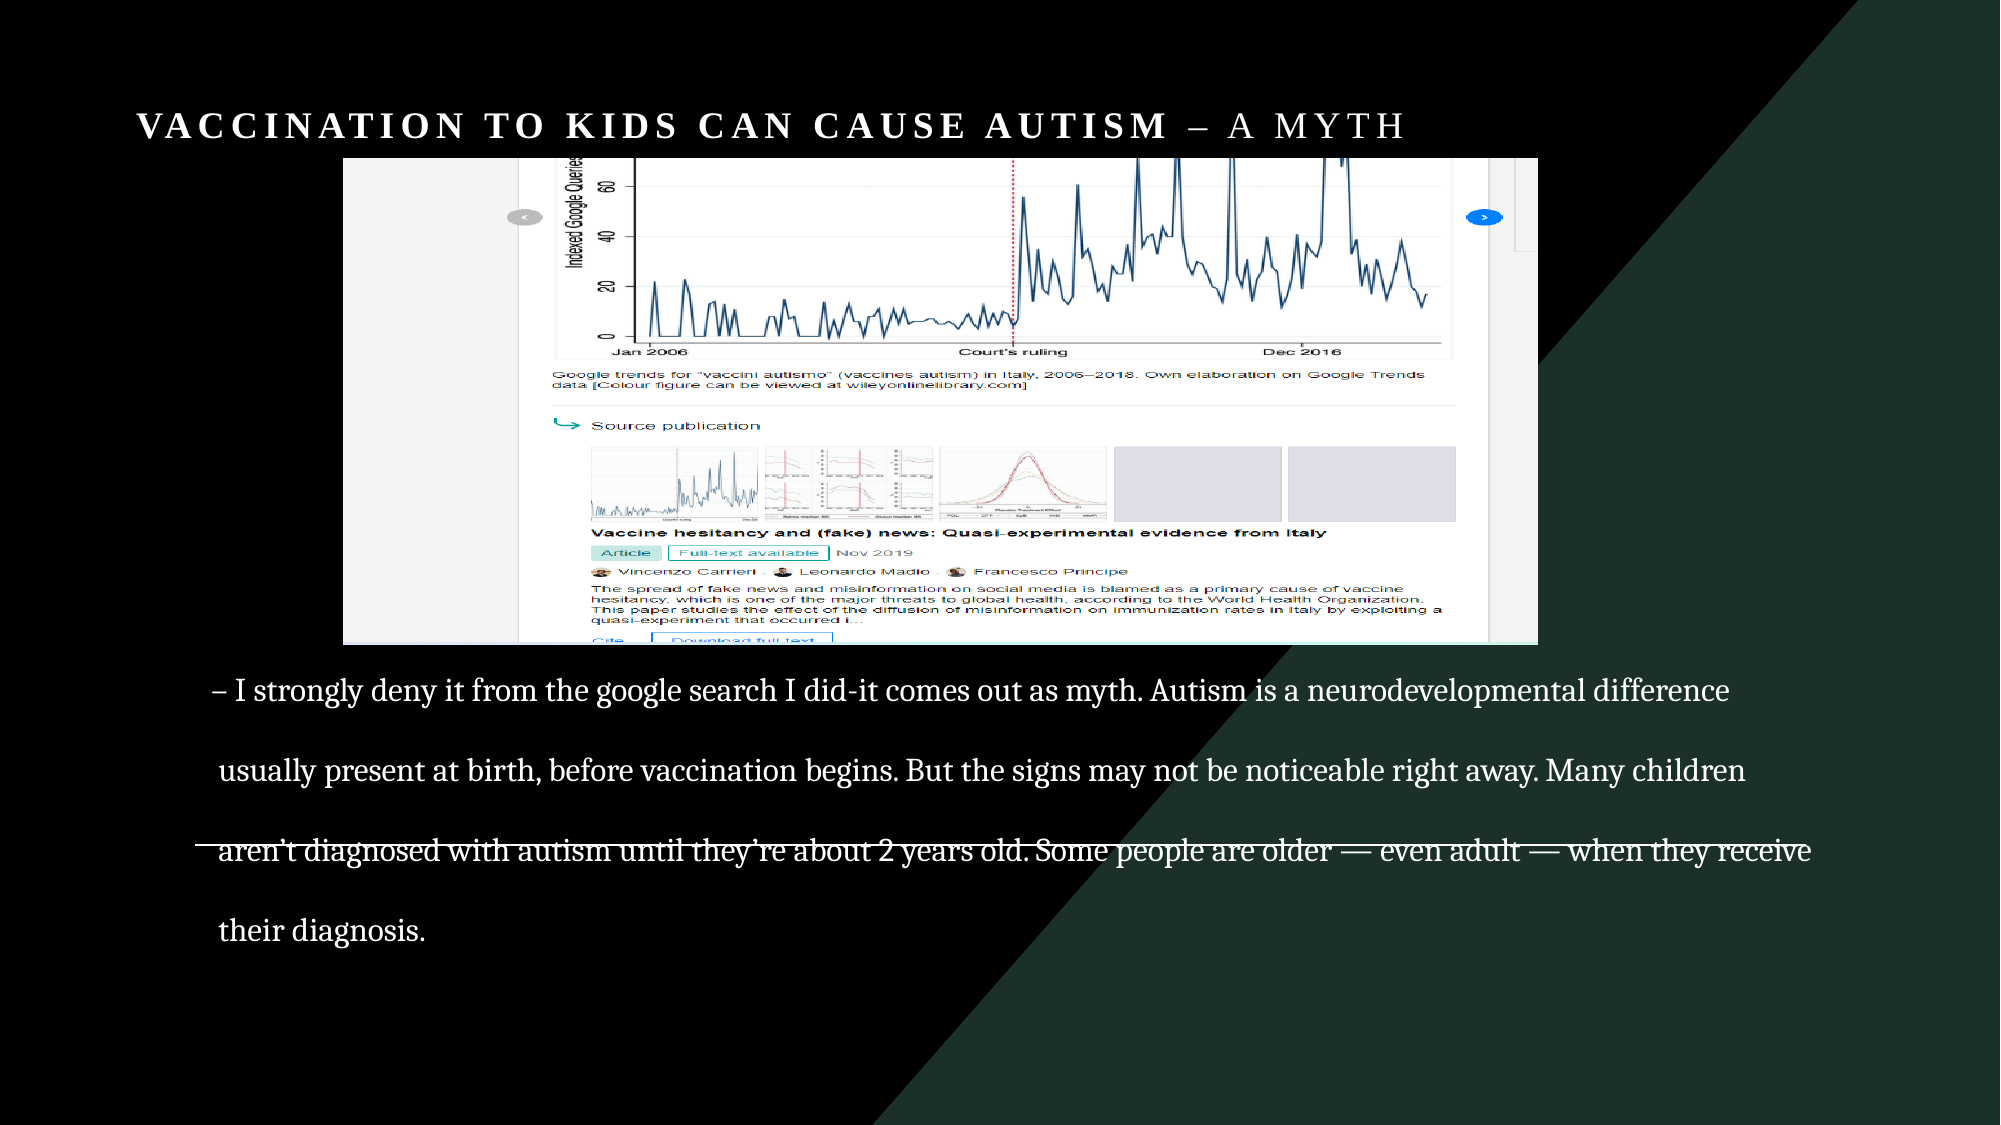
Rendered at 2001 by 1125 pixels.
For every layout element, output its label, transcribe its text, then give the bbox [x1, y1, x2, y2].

picture [343, 158, 1538, 645]
text_box – I strongly deny it from the google search I did-it comes out as myth. Autism is a neurodevelopmental difference usually present at birth, before vaccination begins. But the signs may not be noticeable right away. Many children aren’t diagnosed with autism until they’re about 2 years old. Some people are older — even adult — when they receive their diagnosis. [121, 996, 1852, 1001]
text_box [121, 920, 1866, 996]
subtitle [106, 576, 1852, 1063]
text_box – I strongly deny it from the google search I did-it comes out as myth. Autism is a neurodevelopmental difference usually present at birth, before vaccination begins. But the signs may not be noticeable right away. Many children aren’t diagnosed with autism until they’re about 2 years old. Some people are older — even adult — when they receive their diagnosis. [121, 661, 1852, 920]
title Vaccination to kids can cause Autism – A Myth [121, 93, 1825, 219]
